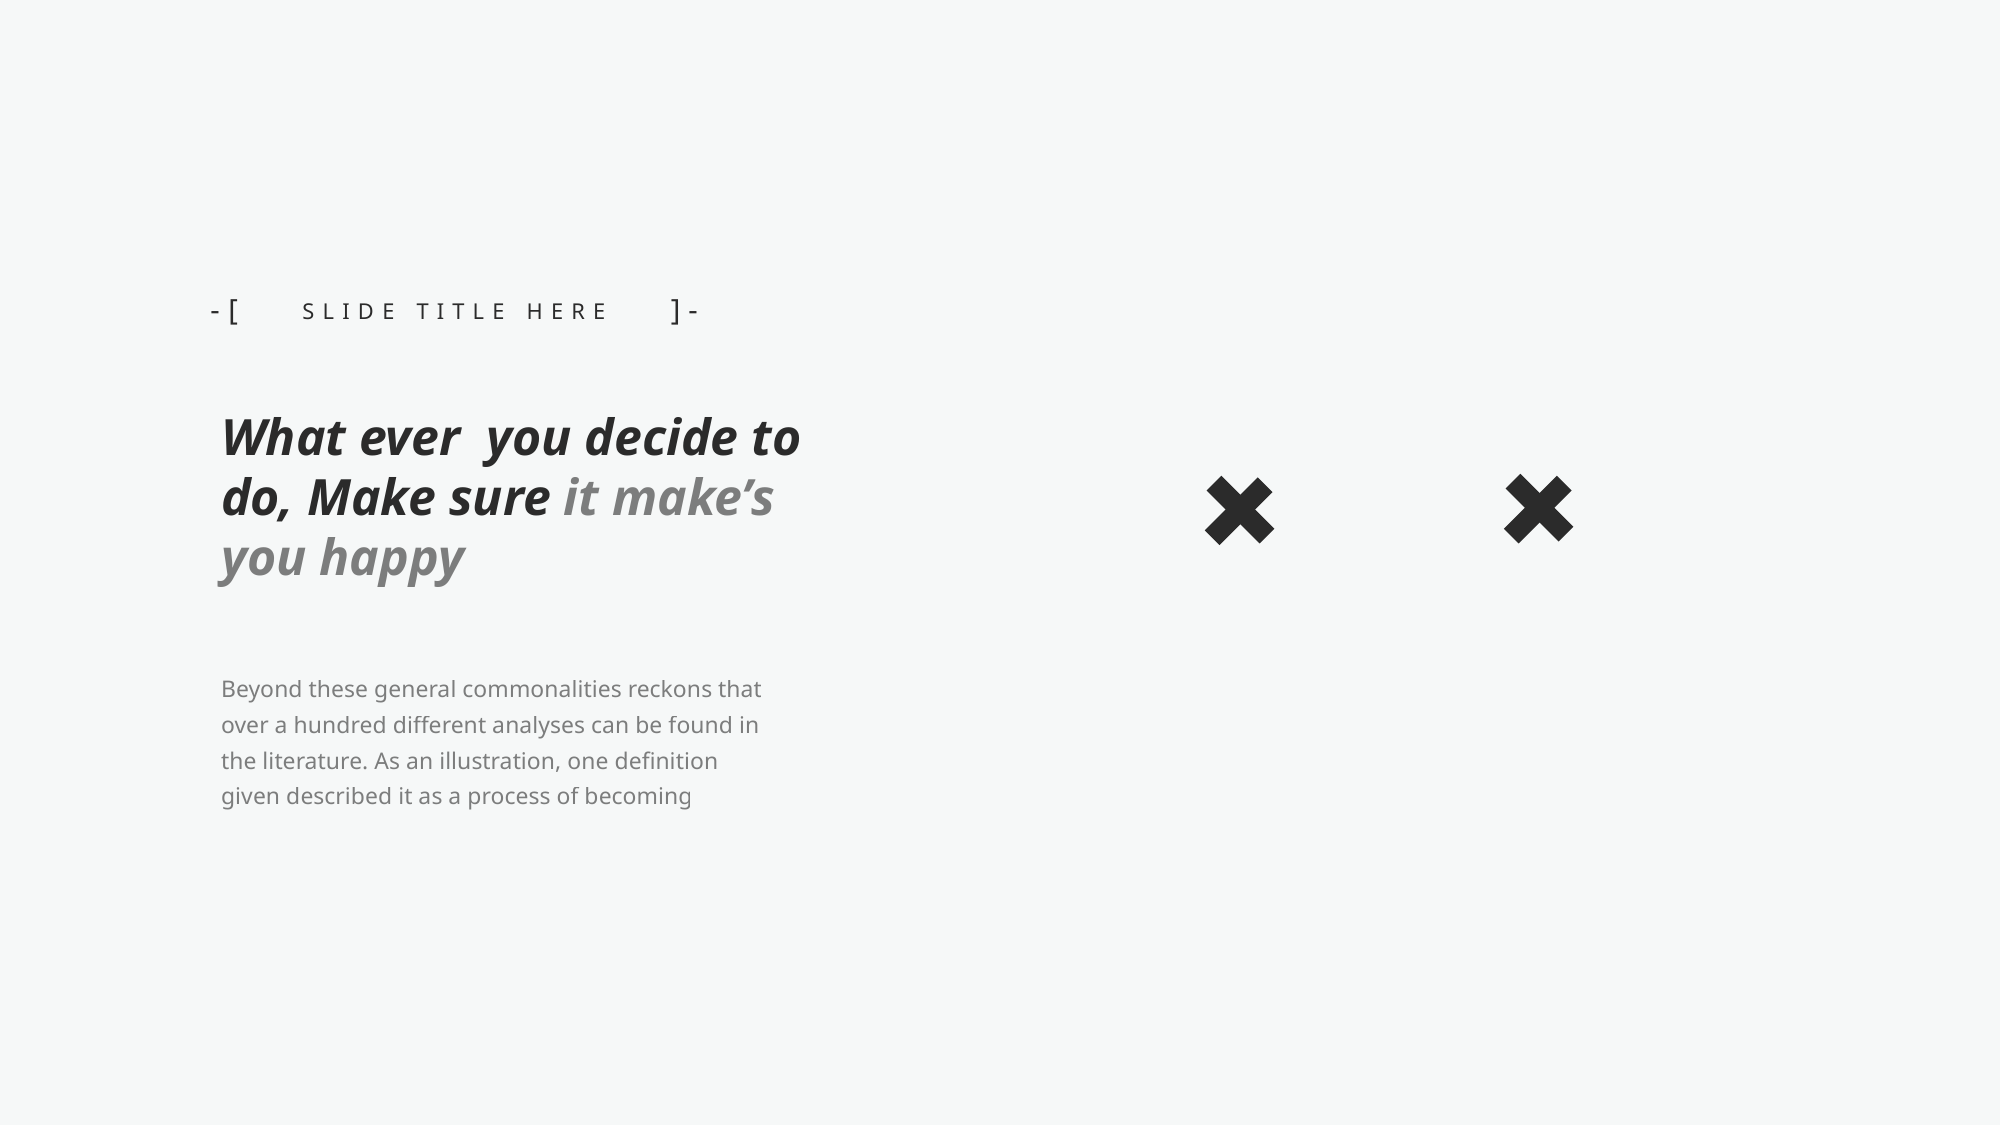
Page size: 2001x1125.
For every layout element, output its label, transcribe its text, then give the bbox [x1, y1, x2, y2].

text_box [1500, 471, 1576, 547]
text_box What ever you decide to do, Make sure it make’s you happy [206, 398, 842, 594]
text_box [1201, 473, 1277, 549]
picture [937, 241, 1841, 827]
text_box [189, 283, 720, 335]
text_box Beyond these general commonalities reckons that over a hundred different analyses can be found in the literature. As an illustration, one definition given described it as a process of becoming [206, 659, 785, 817]
